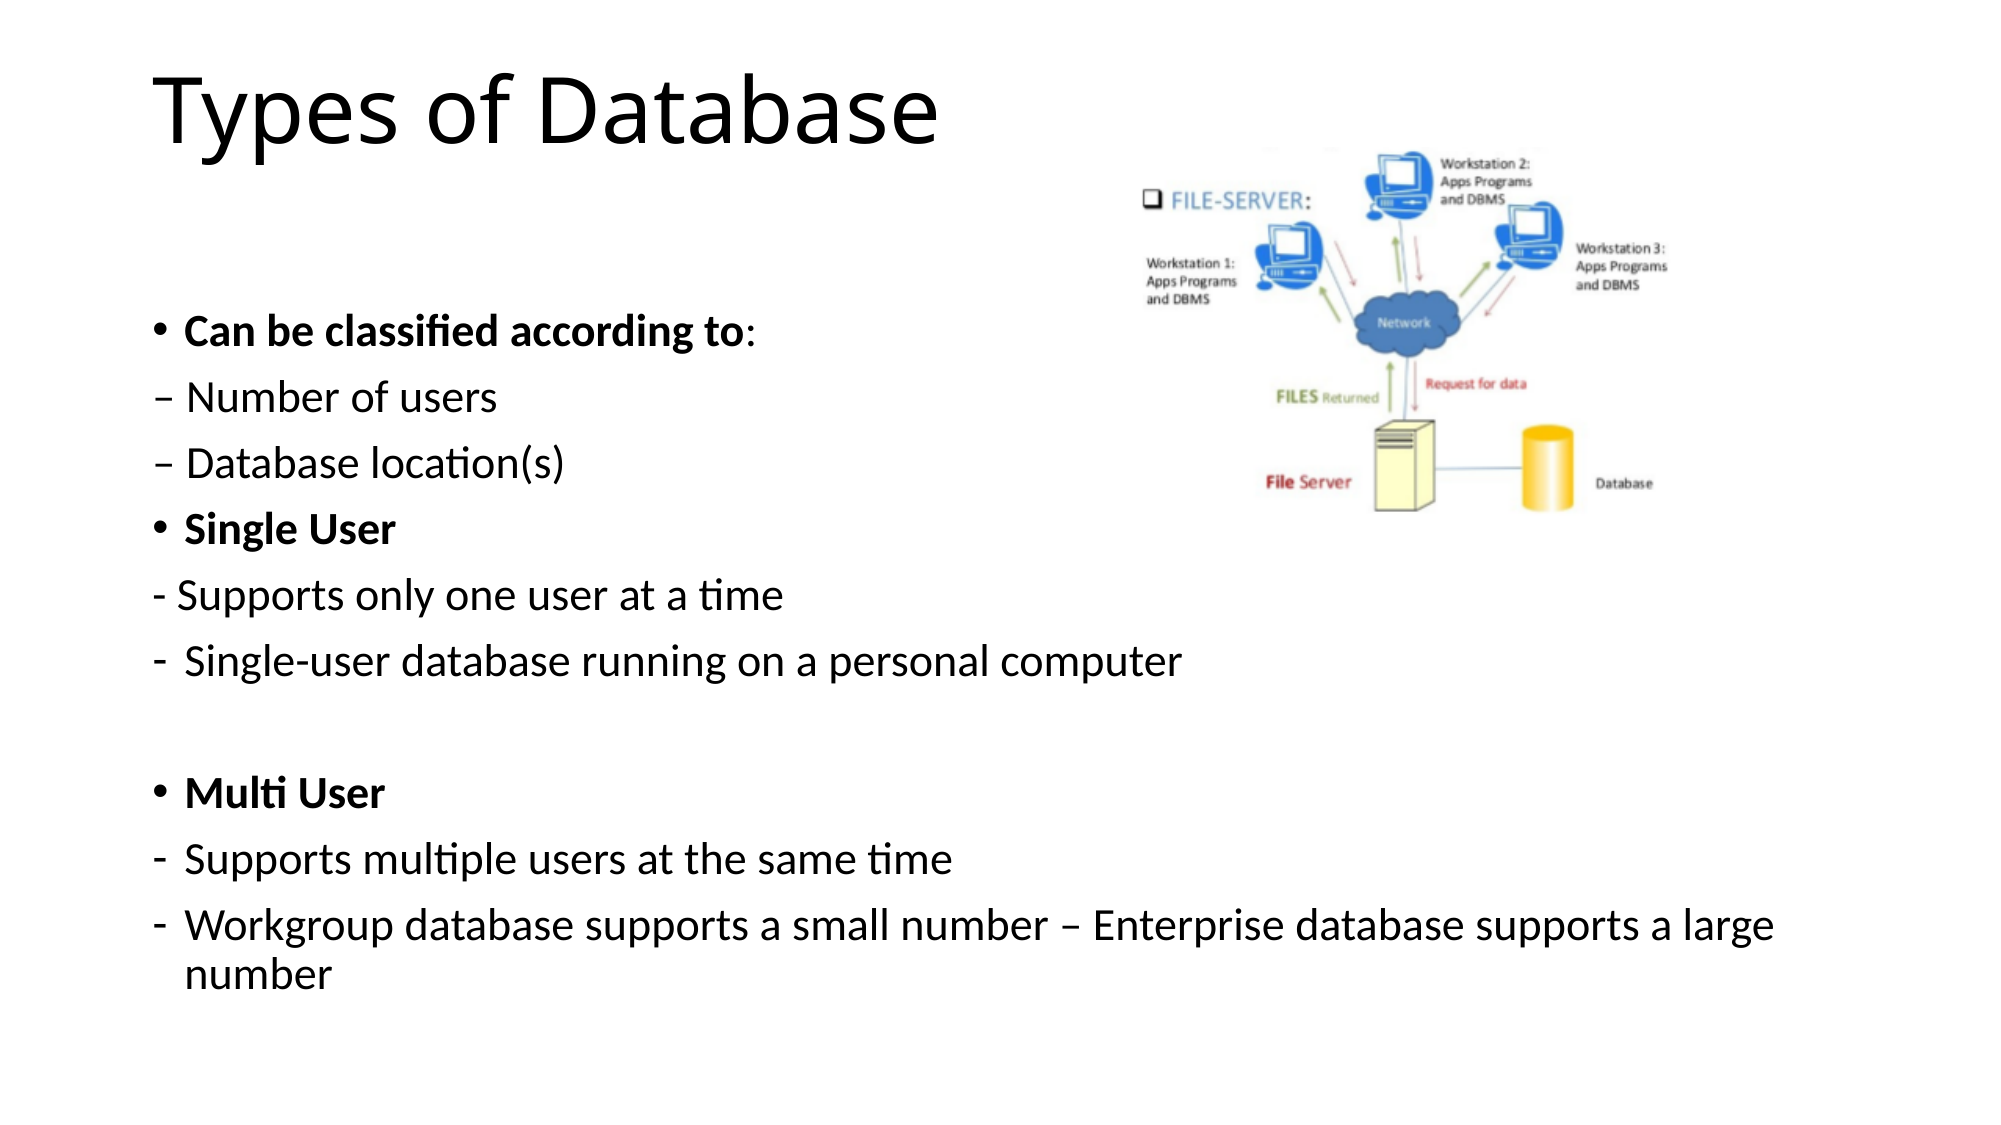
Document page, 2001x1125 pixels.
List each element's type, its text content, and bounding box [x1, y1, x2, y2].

title Types of Database [137, 59, 1863, 278]
picture [1115, 147, 1699, 526]
list Can be classified according to: – Number of users – Database location(s) Single User - Supports only one user at a time Single-user database running on a personal computer Multi User Supports multiple users at the same time Workgroup database supports a small number – Enterprise database supports a large number [137, 299, 1863, 1014]
